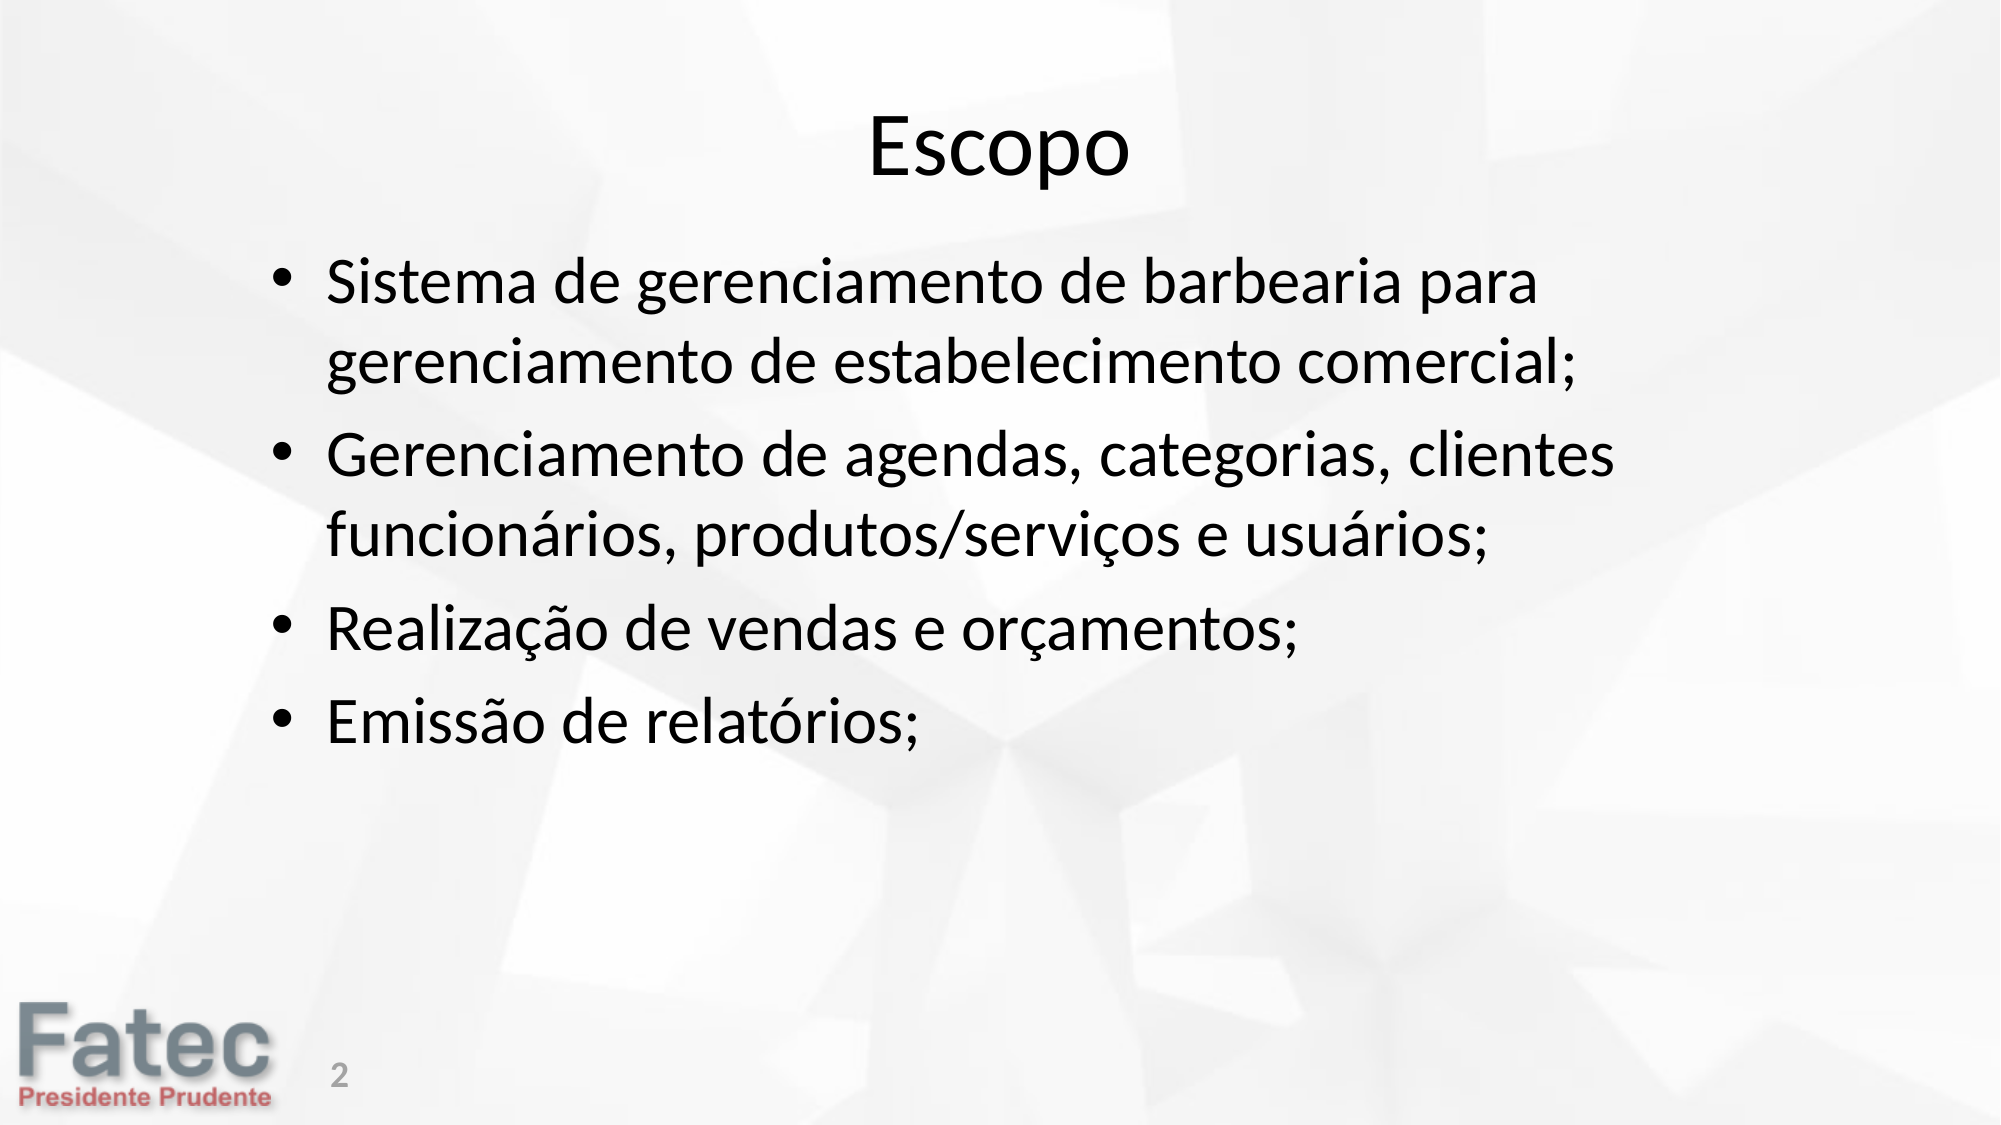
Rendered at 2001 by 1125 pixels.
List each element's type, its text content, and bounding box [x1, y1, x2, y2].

text_box Sistema de gerenciamento de barbearia para gerenciamento de estabelecimento comercial; Gerenciamento de agendas, categorias, clientes funcionários, produtos/serviços e usuários; Realização de vendas e orçamentos; Emissão de relatórios; [255, 229, 1853, 1010]
picture [19, 1002, 271, 1106]
slide_number 2 [106, 1042, 573, 1103]
title Escopo [99, 45, 1900, 233]
